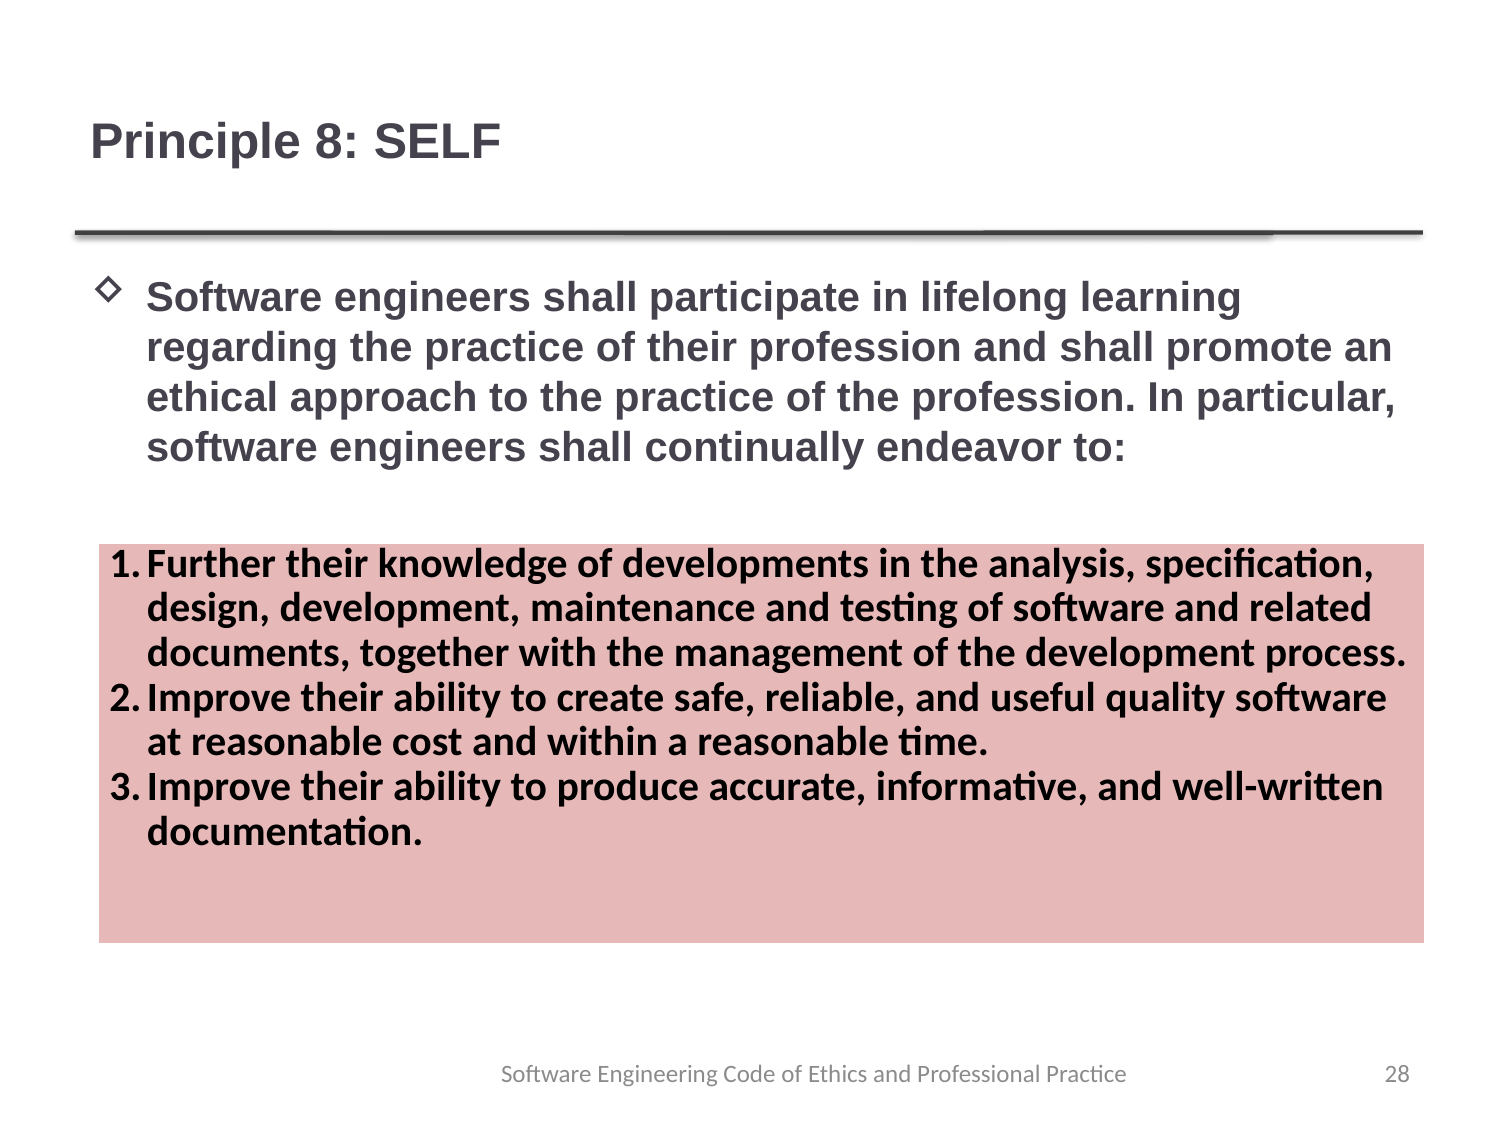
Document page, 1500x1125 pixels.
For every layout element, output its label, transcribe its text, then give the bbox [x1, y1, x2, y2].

title Principle 8: SELF [74, 44, 1272, 233]
footer Software Engineering Code of Ethics and Professional Practice [470, 1042, 1160, 1103]
list Software engineers shall participate in lifelong learning regarding the practice of their profession and shall promote an ethical approach to the practice of the profession. In particular, software engineers shall continually endeavor to: [75, 262, 1425, 492]
table_header Further their knowledge of developments in the analysis, specification, design, development, maintenance and testing of software and related documents, together with the management of the development process. Improve their ability to create safe, reliable, and useful quality software at reasonable cost and within a reasonable time. Improve their ability to produce accurate, informative, and well-written documentation. [99, 544, 1424, 943]
slide_number 28 [1273, 1042, 1425, 1103]
